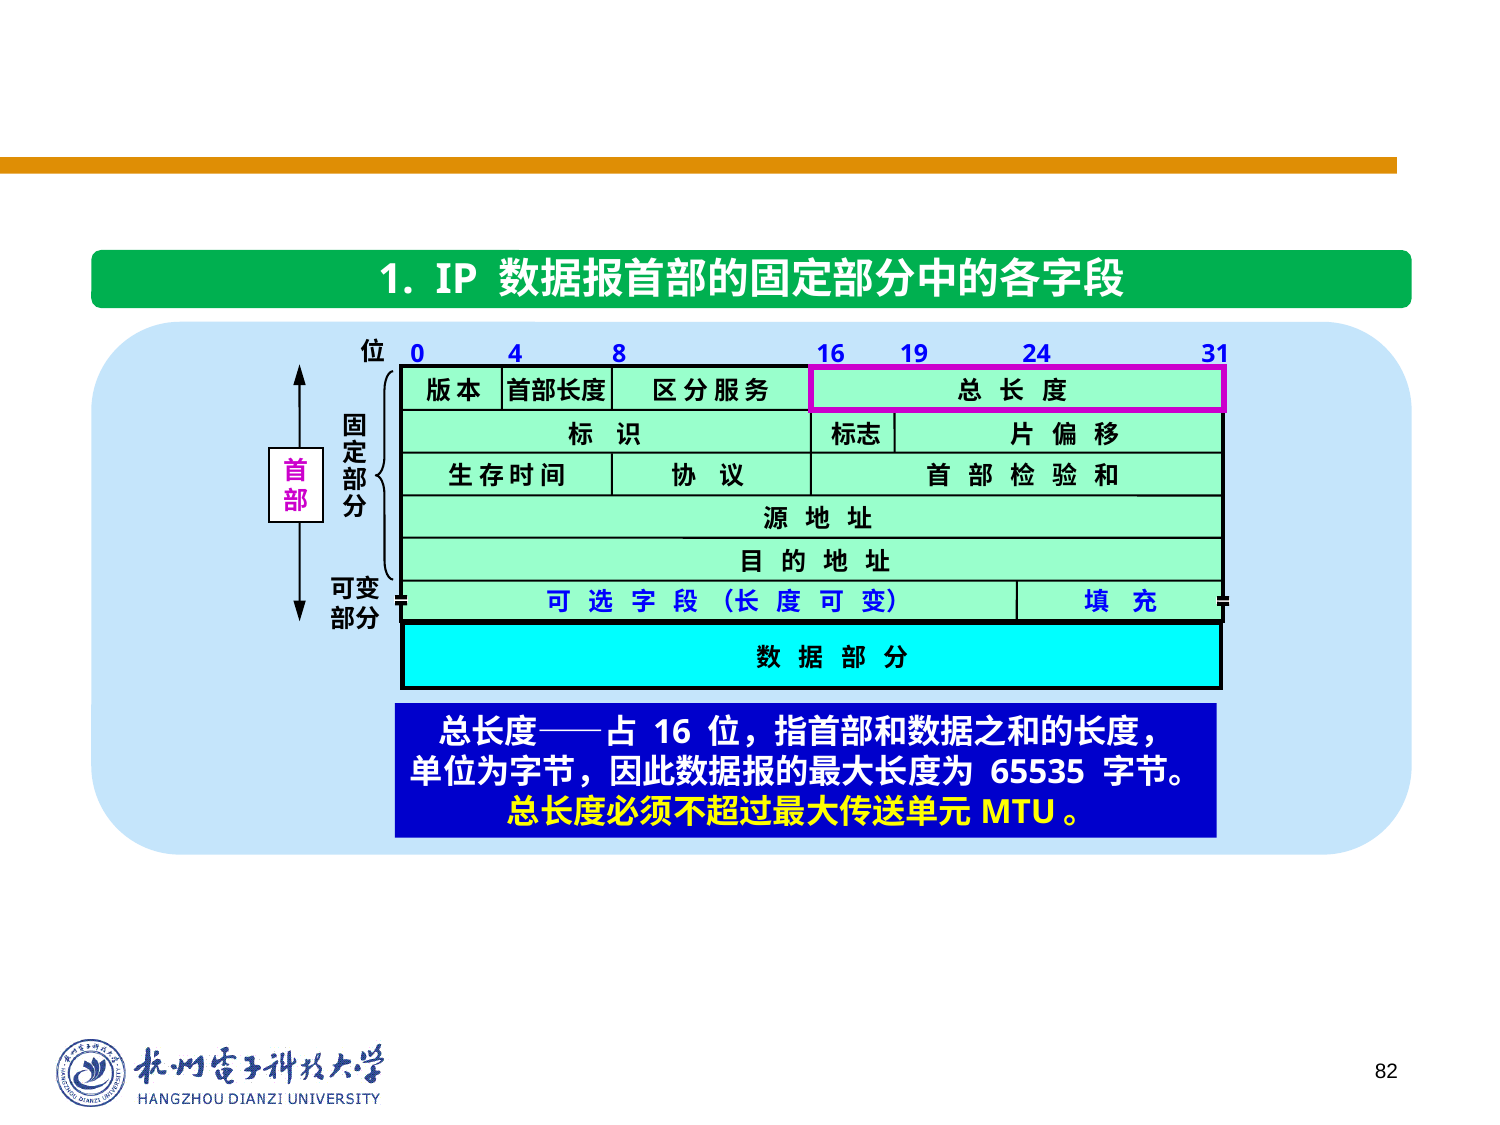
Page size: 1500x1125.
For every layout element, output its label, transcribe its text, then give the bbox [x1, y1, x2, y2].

text_box [1140, 250, 1412, 309]
text_box [91, 249, 363, 309]
text_box 总长度——占 16 位，指首部和数据之和的长度， 单位为字节，因此数据报的最大长度为 65535 字节。 总长度必须不超过最大传送单元MTU。 [394, 703, 1217, 838]
picture [55, 1025, 407, 1125]
text_box 1. IP 数据报首部的固定部分中的各字段 [363, 244, 1140, 310]
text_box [268, 328, 1246, 688]
text_box [90, 320, 1413, 856]
